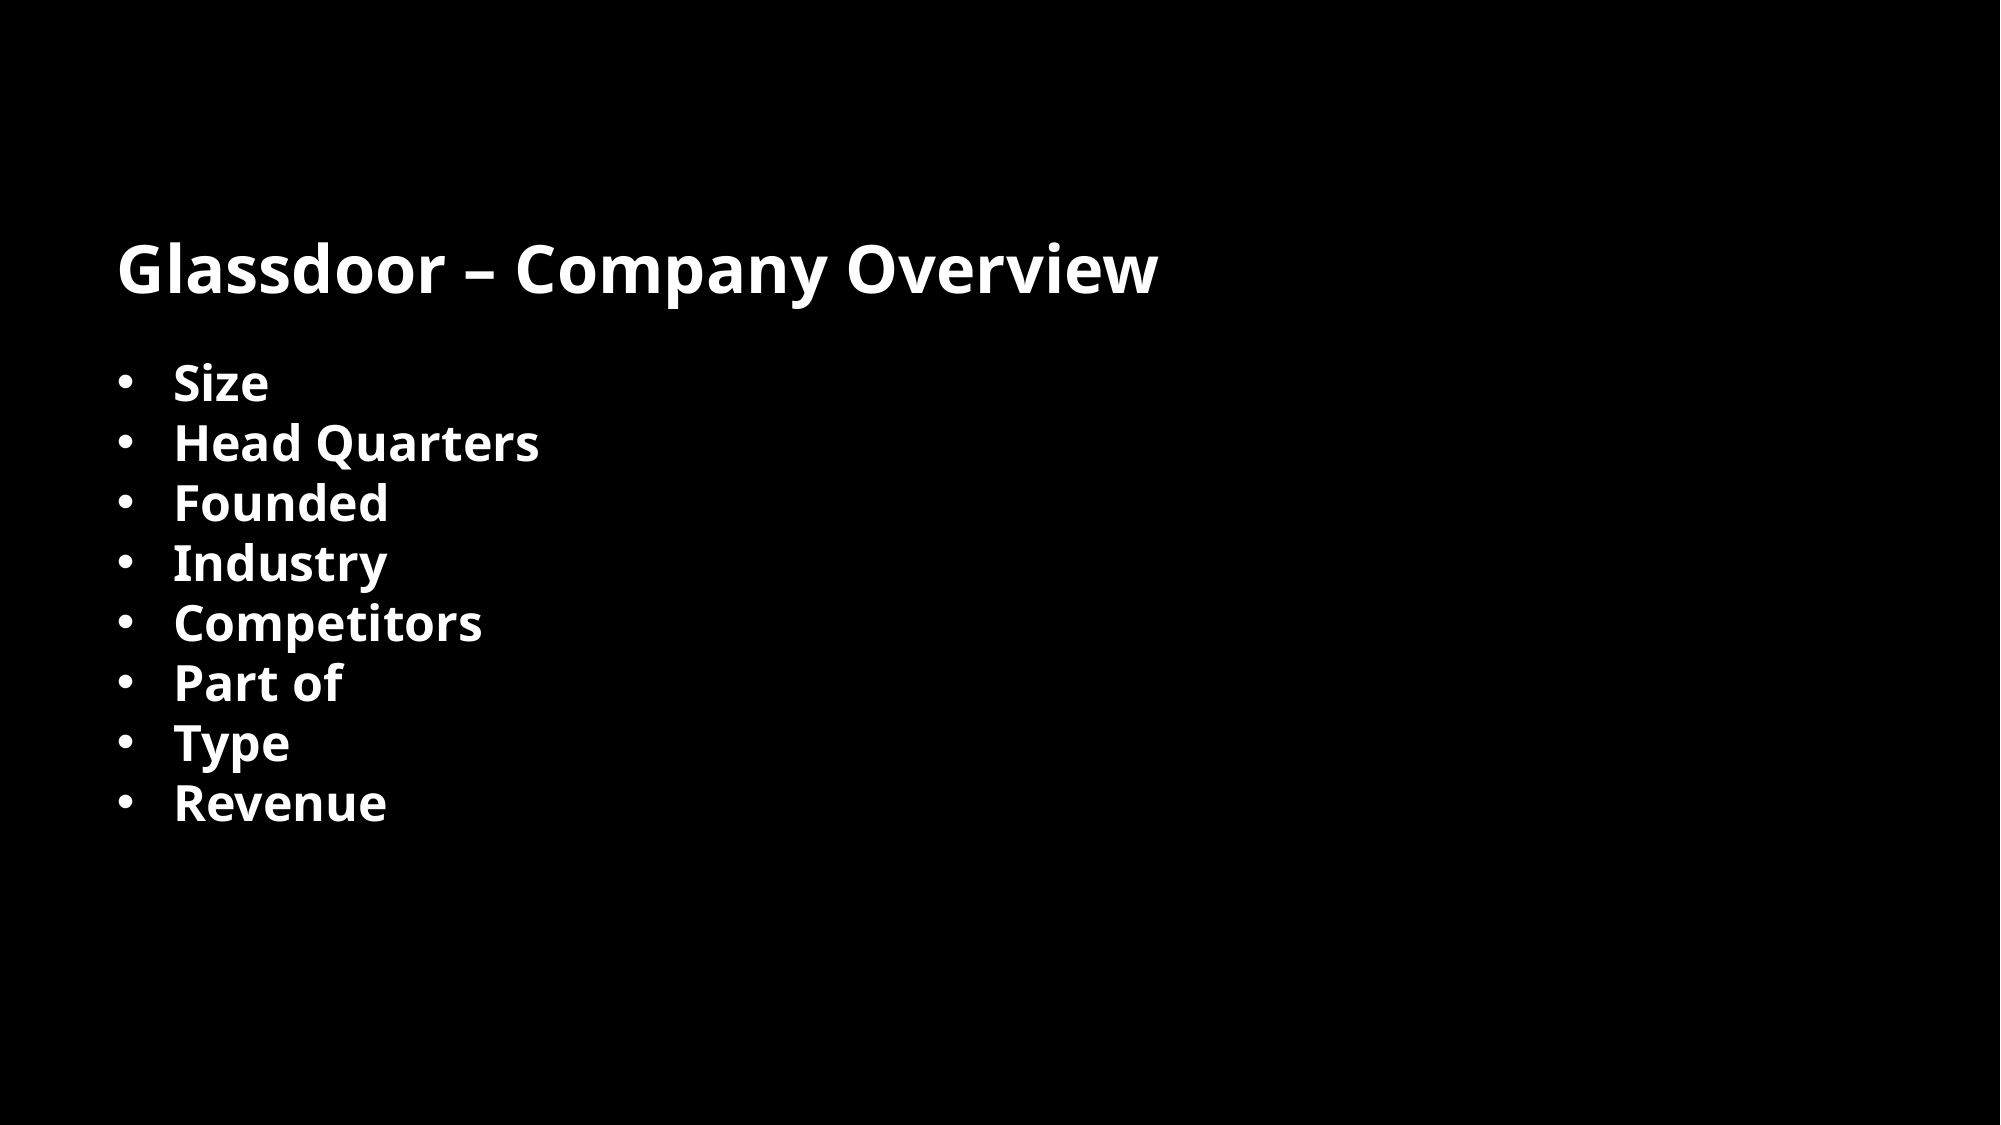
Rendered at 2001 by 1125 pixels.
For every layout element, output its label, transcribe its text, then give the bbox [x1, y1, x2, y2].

text_box Glassdoor – Company Overview Size Head Quarters Founded Industry Competitors Part of Type Revenue [102, 219, 1753, 839]
